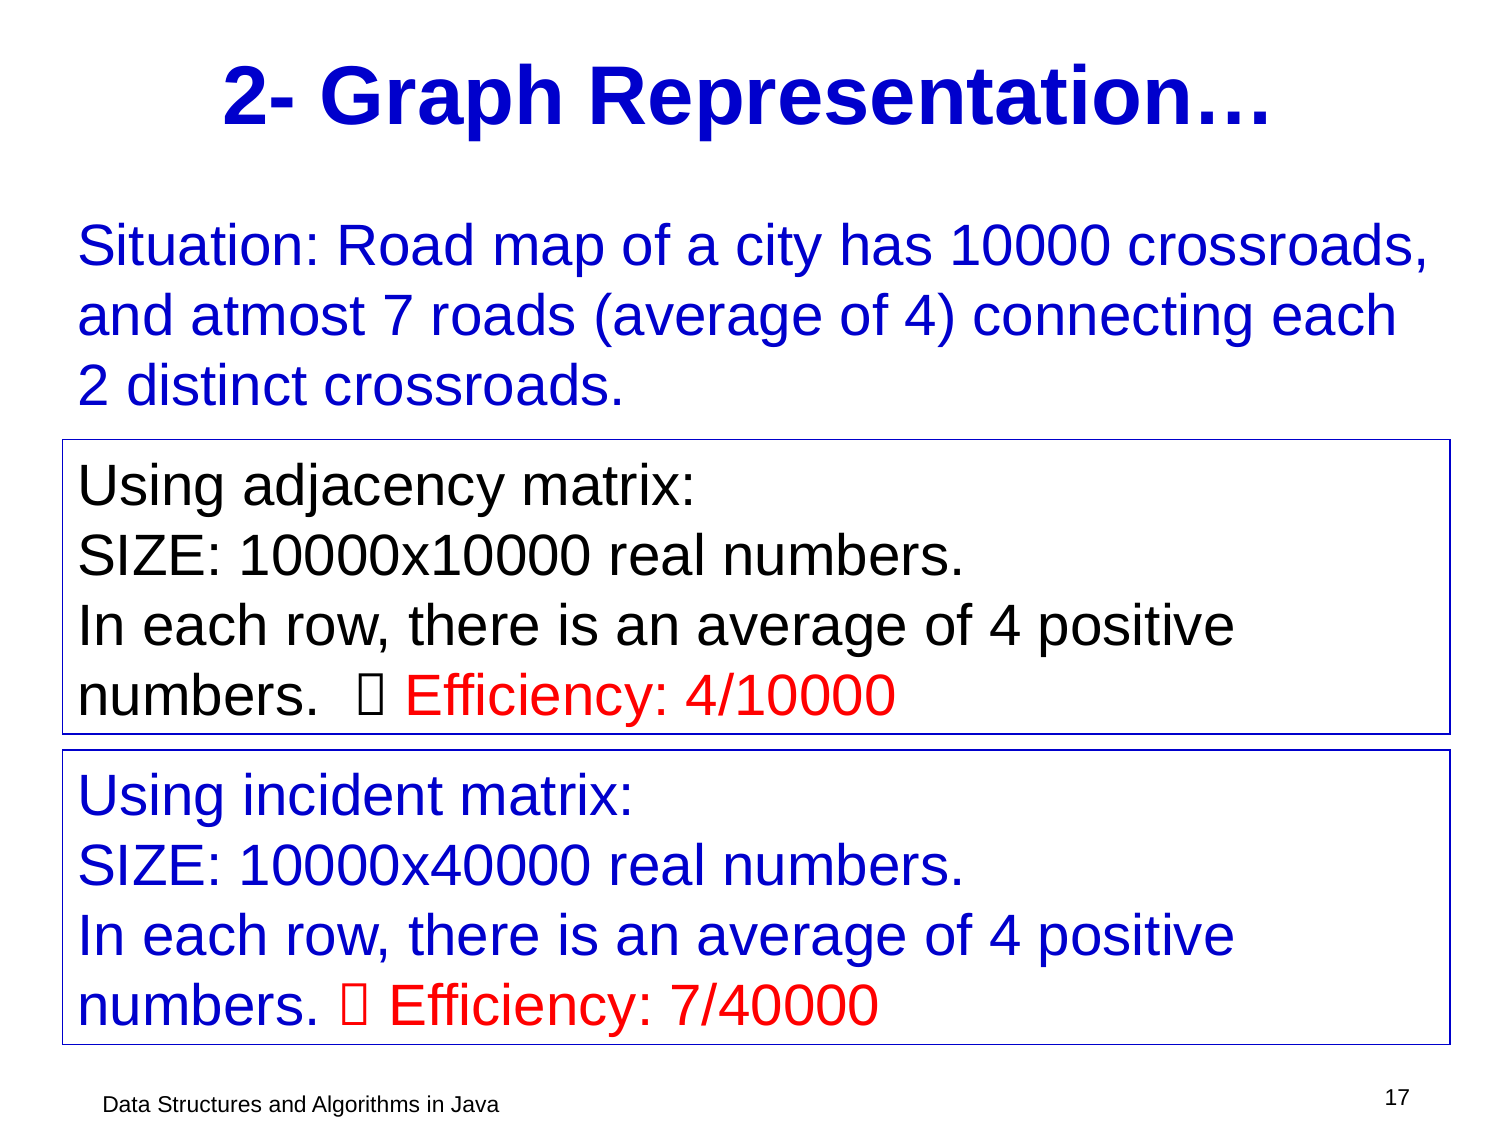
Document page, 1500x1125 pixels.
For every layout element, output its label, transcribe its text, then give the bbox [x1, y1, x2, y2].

title 2- Graph Representation… [74, 44, 1426, 138]
text_box Situation: Road map of a city has 10000 crossroads, and atmost 7 roads (average of 4) connecting each 2 distinct crossroads. [62, 200, 1450, 425]
slide_number 17 [1312, 1074, 1426, 1113]
text_box Using adjacency matrix: SIZE: 10000x10000 real numbers. In each row, there is an average of 4 positive numbers.  Efficiency: 4/10000 [62, 439, 1450, 735]
text_box Using incident matrix: SIZE: 10000x40000 real numbers. In each row, there is an average of 4 positive numbers.  Efficiency: 7/40000 [62, 749, 1450, 1045]
